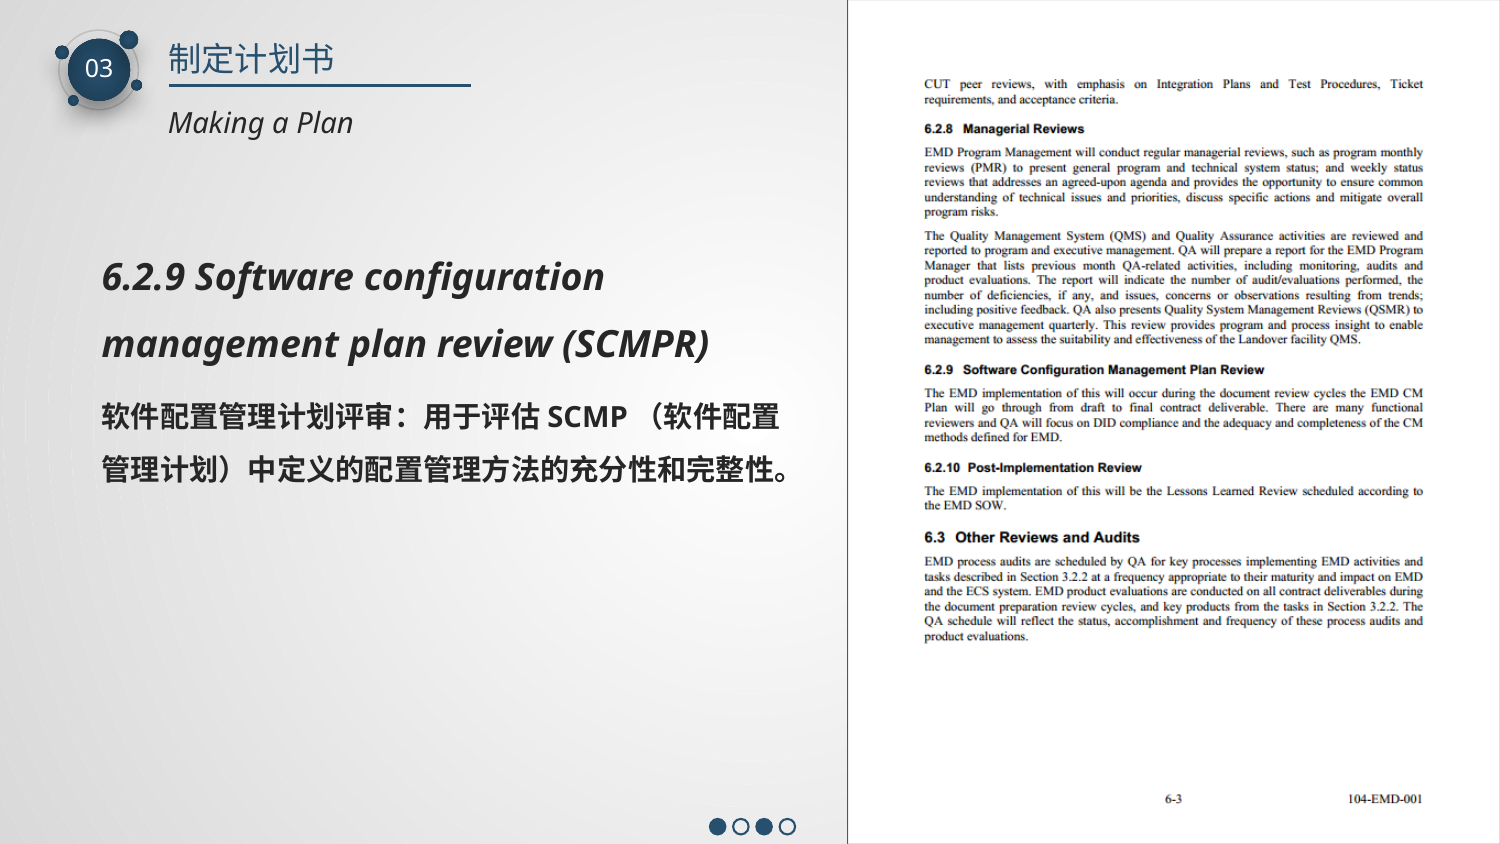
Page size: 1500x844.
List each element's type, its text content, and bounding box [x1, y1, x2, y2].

text_box 软件配置管理计划评审：用于评估SCMP（软件配置管理计划）中定义的配置管理方法的充分性和完整性。 [86, 373, 799, 494]
text_box 6.2.9 Software configuration management plan review (SCMPR) [86, 222, 825, 373]
text_box Making a Plan [153, 79, 825, 147]
picture [847, 0, 1500, 844]
text_box 制定计划书 [153, 30, 350, 79]
text_box 03 [70, 45, 129, 91]
